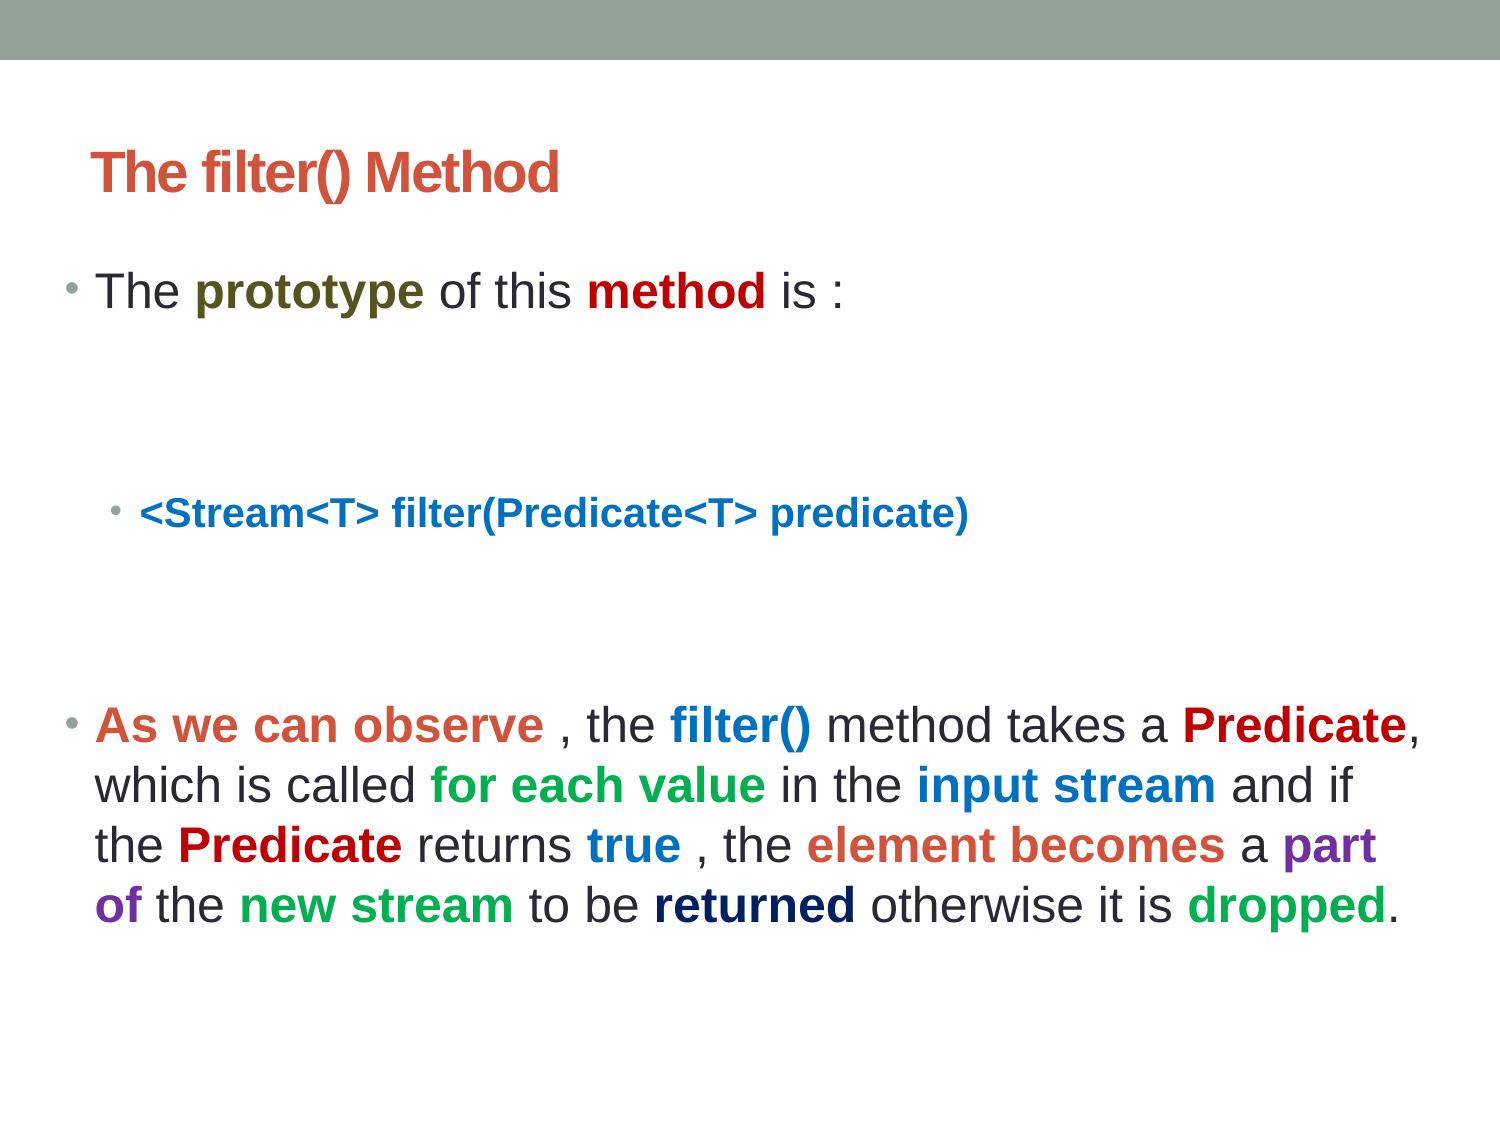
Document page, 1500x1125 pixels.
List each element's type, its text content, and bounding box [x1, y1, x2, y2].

title The filter() Method [75, 87, 1425, 250]
list The prototype of this method is : <Stream<T> filter(Predicate<T> predicate) As we can observe , the filter() method takes a Predicate, which is called for each value in the input stream and if the Predicate returns true , the element becomes a part of the new stream to be returned otherwise it is dropped. [49, 250, 1445, 1047]
